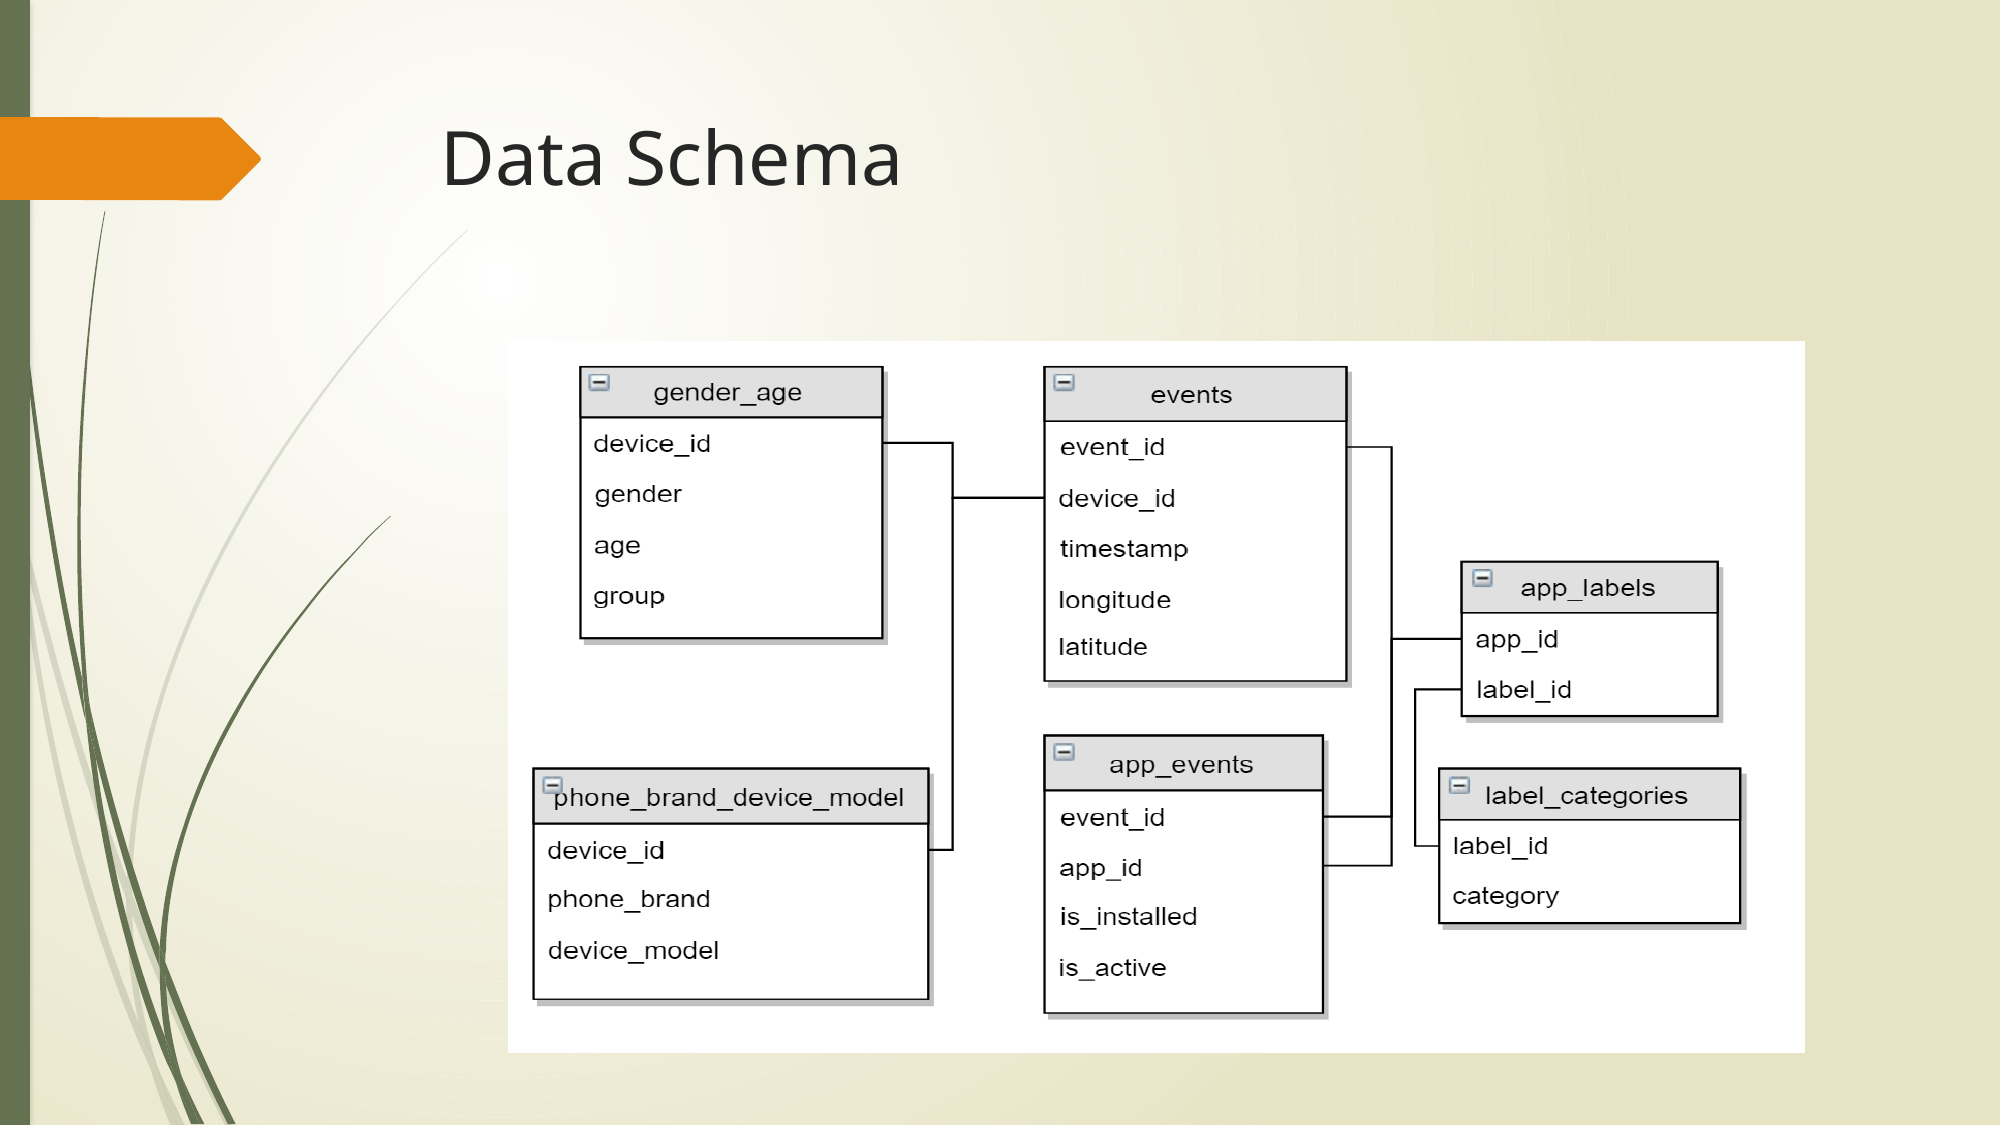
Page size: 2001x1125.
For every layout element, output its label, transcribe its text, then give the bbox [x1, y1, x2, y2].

title Data Schema [425, 102, 1888, 313]
picture [507, 341, 1805, 1053]
